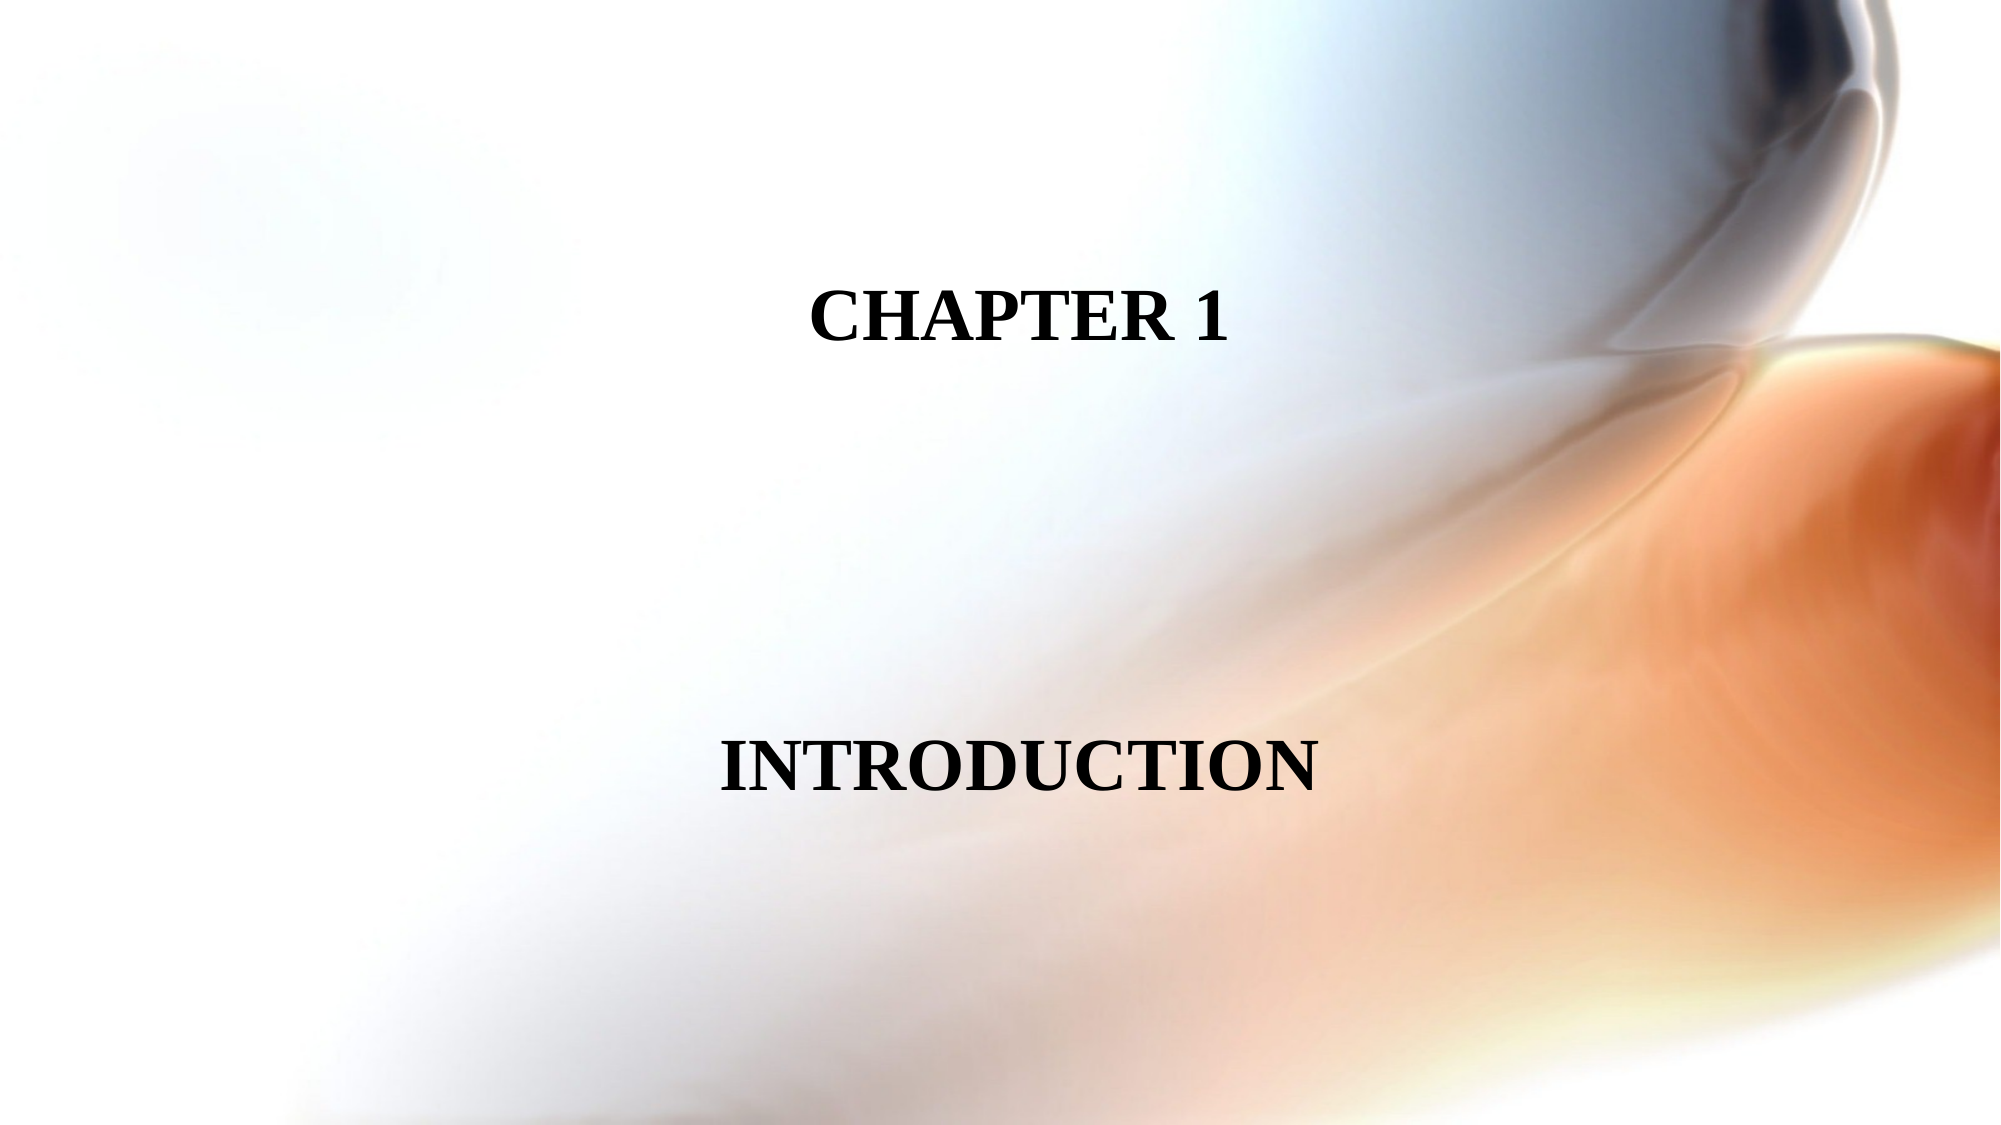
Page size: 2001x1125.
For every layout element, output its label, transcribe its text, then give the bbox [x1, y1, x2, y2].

text_box CHAPTER 1 INTRODUCTION [362, 258, 1677, 813]
picture [0, 0, 2001, 1125]
